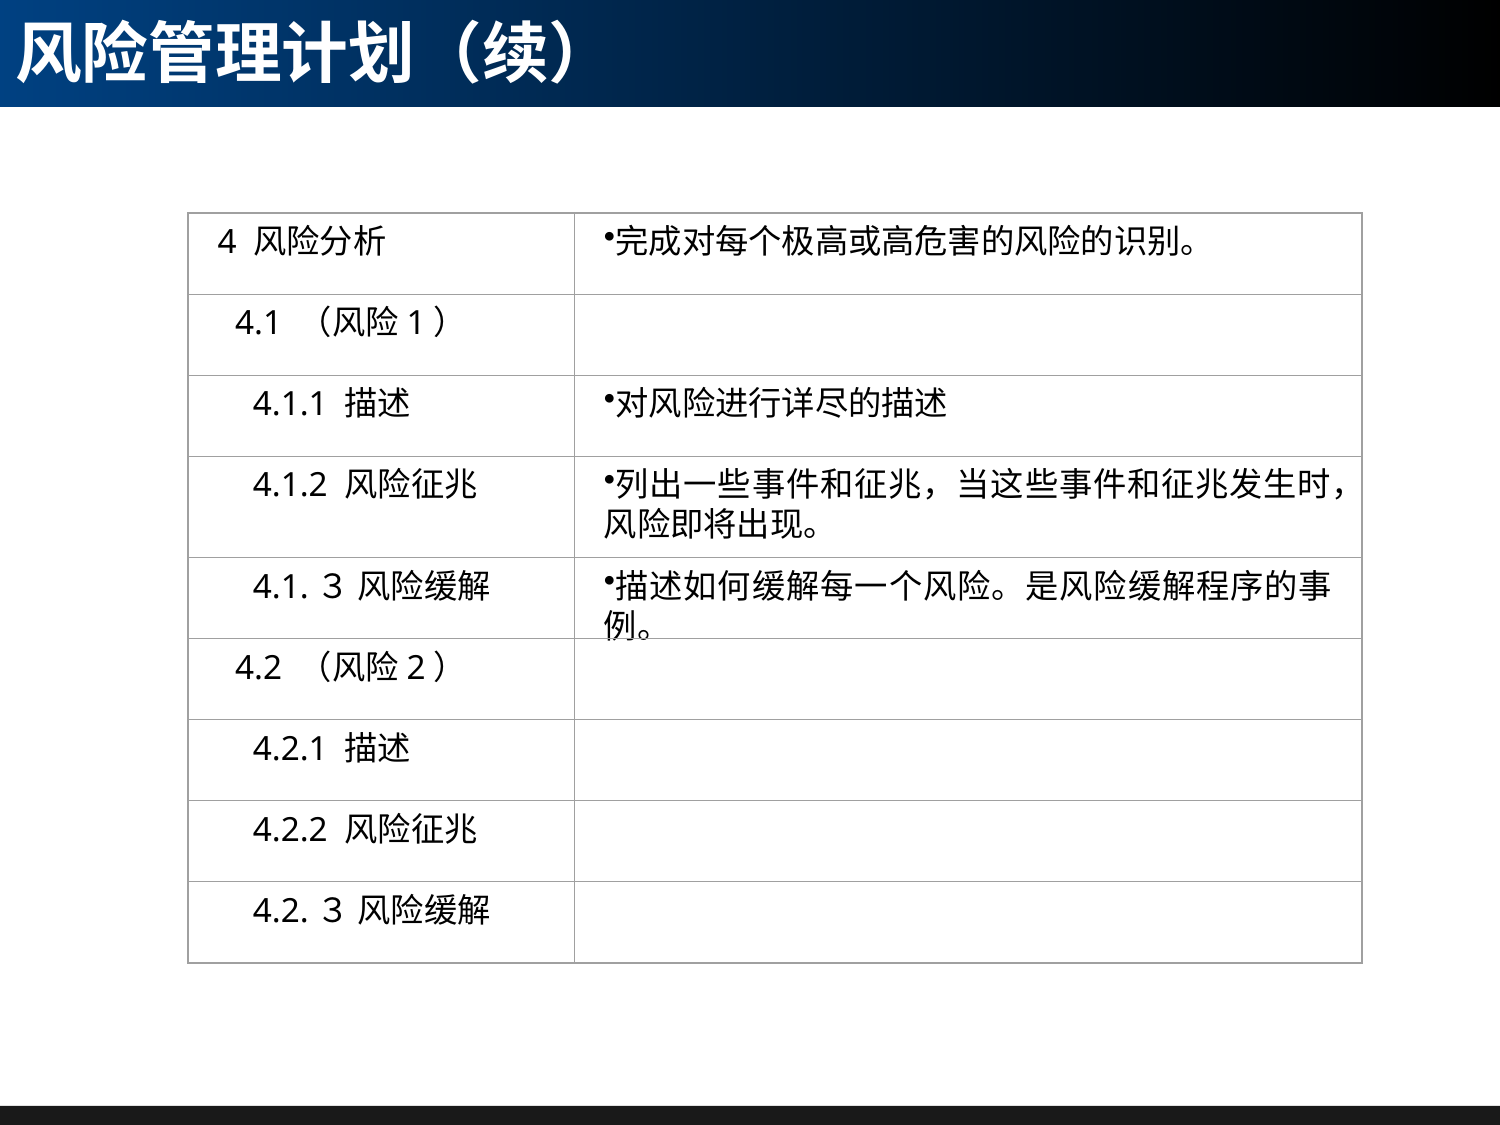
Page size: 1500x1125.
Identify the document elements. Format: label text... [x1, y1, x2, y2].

title 风险管理计划（续） [0, 5, 861, 97]
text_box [187, 212, 1363, 964]
